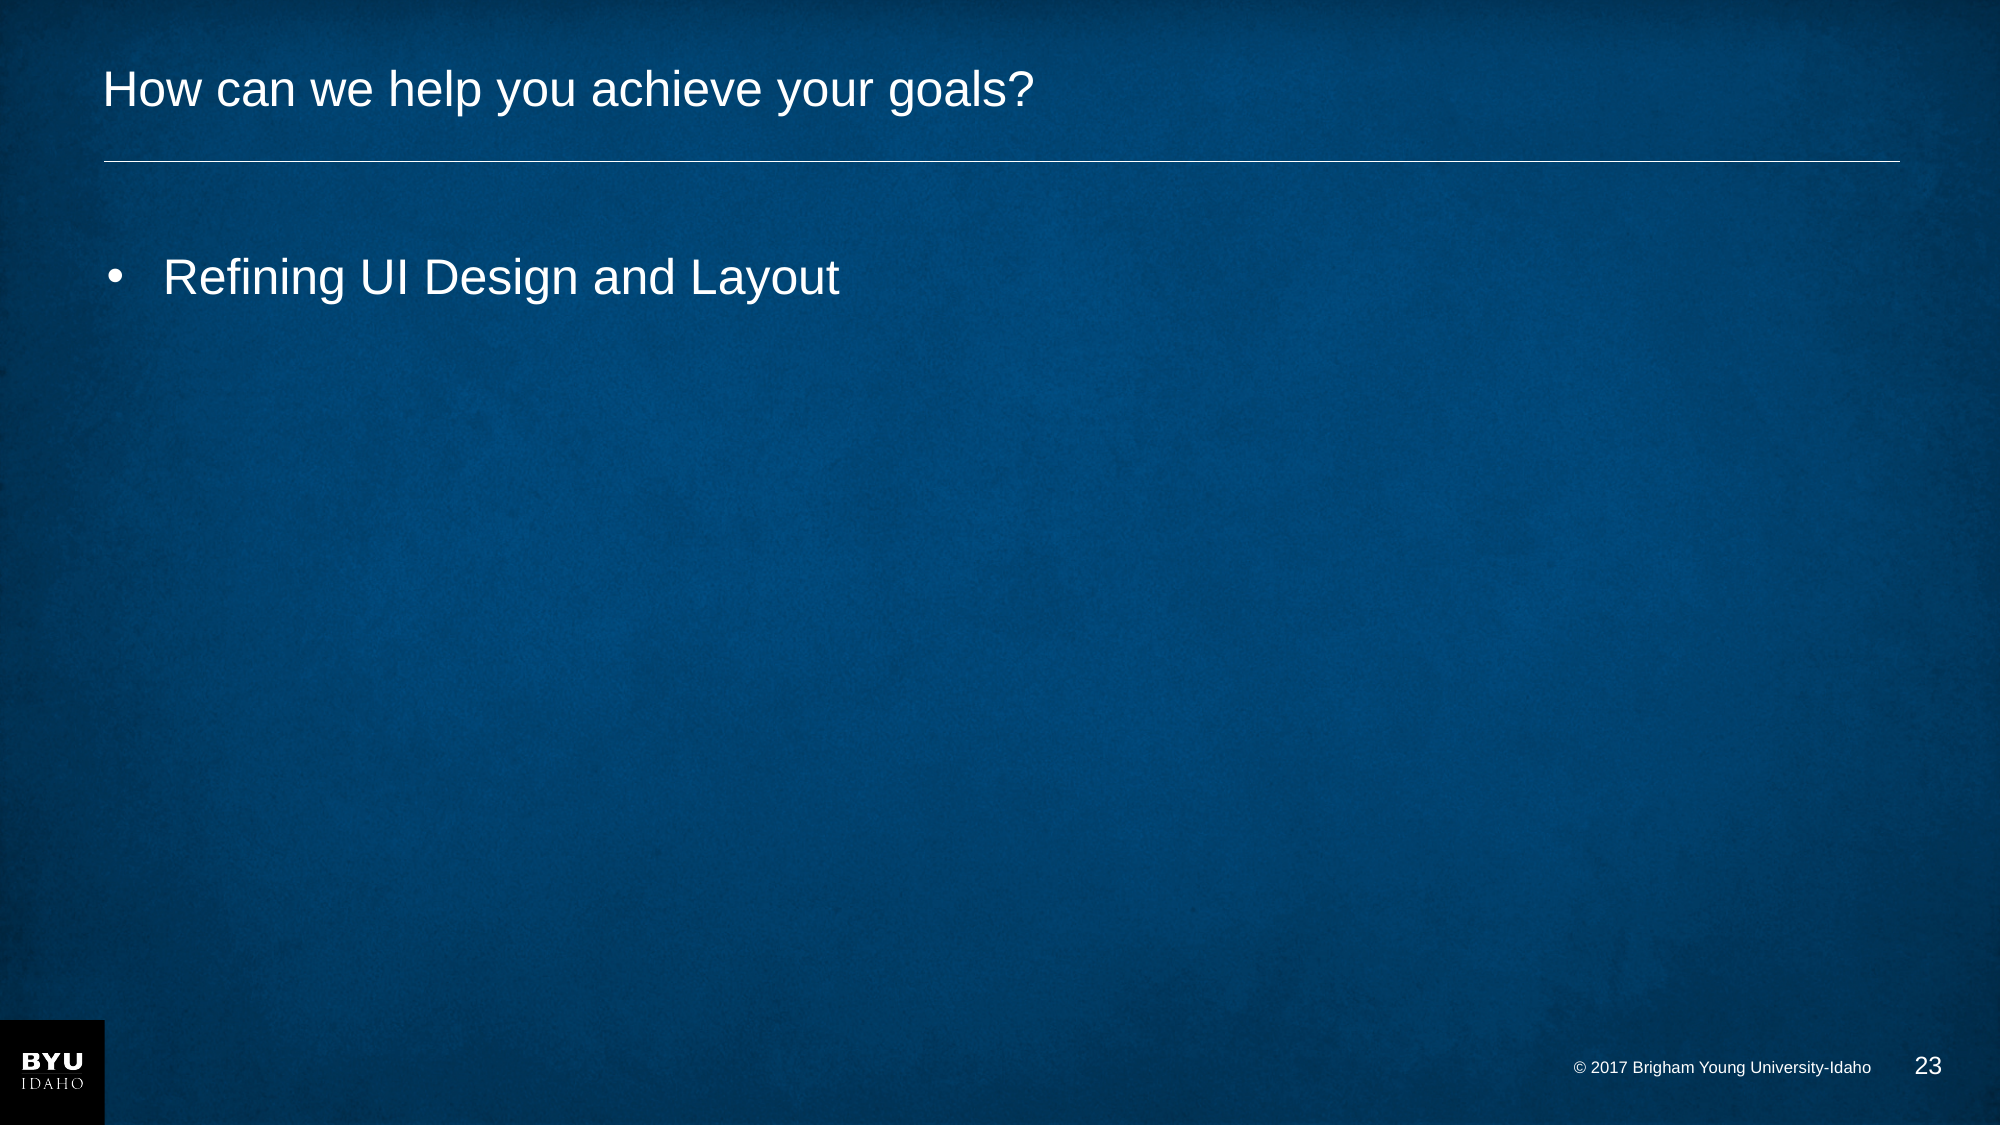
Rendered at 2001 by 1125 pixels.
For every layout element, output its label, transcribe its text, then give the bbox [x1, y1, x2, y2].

title How can we help you achieve your goals? [87, 12, 1900, 162]
text_box Refining UI Design and Layout [91, 237, 1867, 313]
picture [0, 0, 2000, 1125]
